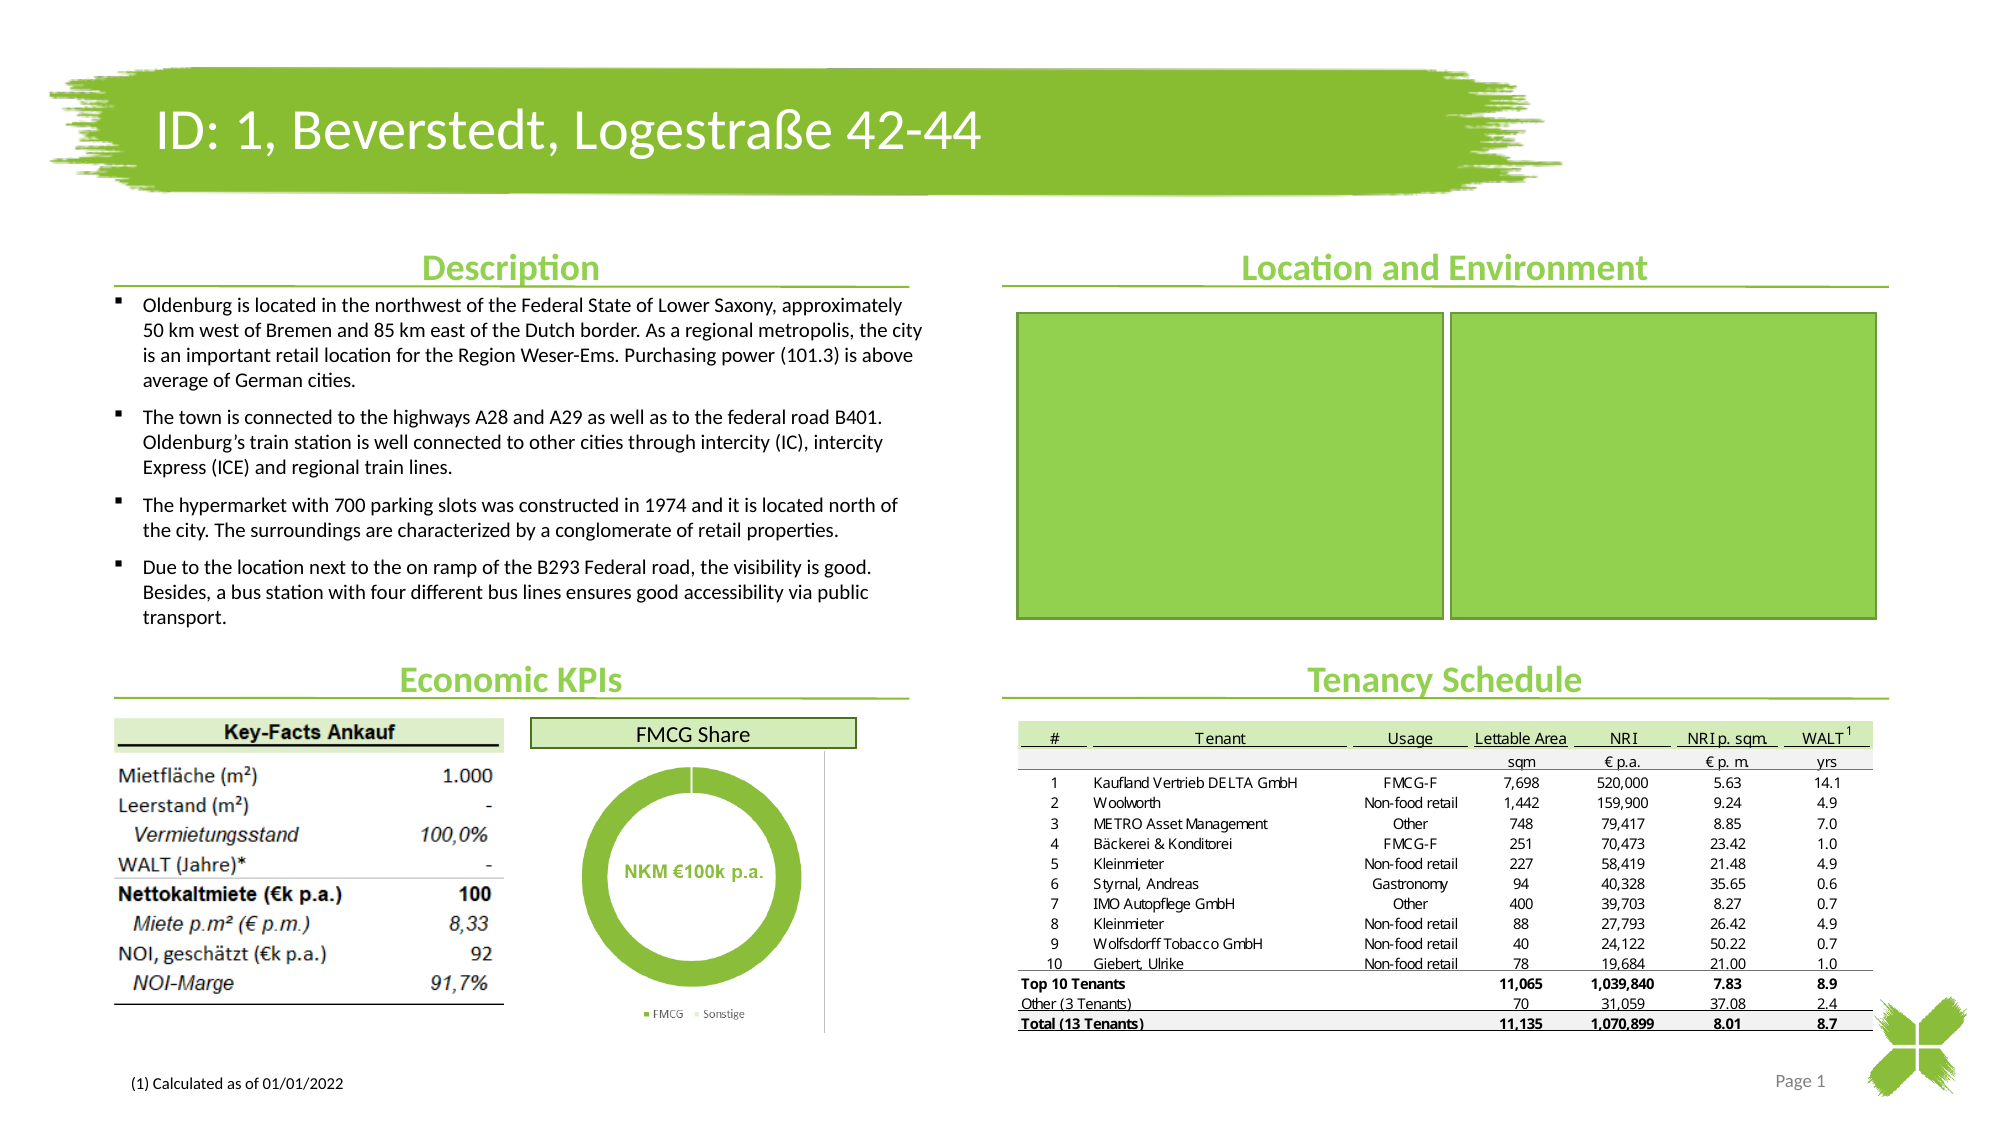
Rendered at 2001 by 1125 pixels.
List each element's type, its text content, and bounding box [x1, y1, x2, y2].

text_box [1450, 312, 1877, 620]
text_box [1016, 312, 1444, 620]
picture [558, 751, 828, 1033]
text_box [1002, 243, 1890, 289]
picture [49, 67, 1563, 197]
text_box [113, 243, 910, 289]
text_box FMCG Share [530, 717, 857, 749]
title ID: 1, Beverstedt, Logestraße 42-44 [140, 82, 1541, 180]
picture [1017, 720, 1967, 1097]
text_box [113, 655, 910, 701]
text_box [1002, 655, 1890, 701]
text_box Oldenburg is located in the northwest of the Federal State of Lower Saxony, approximately 50 km west of Bremen and 85 km east of the Dutch border. As a regional metropolis, the city is an important retail location for the Region Weser-Ems. Purchasing power (101.3) is above average of German cities. The town is connected to the highways A28 and A29 as well as to the federal road B401. Oldenburg’s train station is well connected to other cities through intercity (IC), intercity Express (ICE) and regional train lines. The hypermarket with 700 parking slots was constructed in 1974 and it is located north of the city. The surroundings are characterized by a conglomerate of retail properties. Due to the location next to the on ramp of the B293 Federal road, the visibility is good. Besides, a bus station with four different bus lines ensures good accessibility via public transport. [114, 291, 925, 640]
picture [113, 717, 504, 1005]
text_box (1) Calculated as of 01/01/2022 [116, 1068, 1760, 1101]
